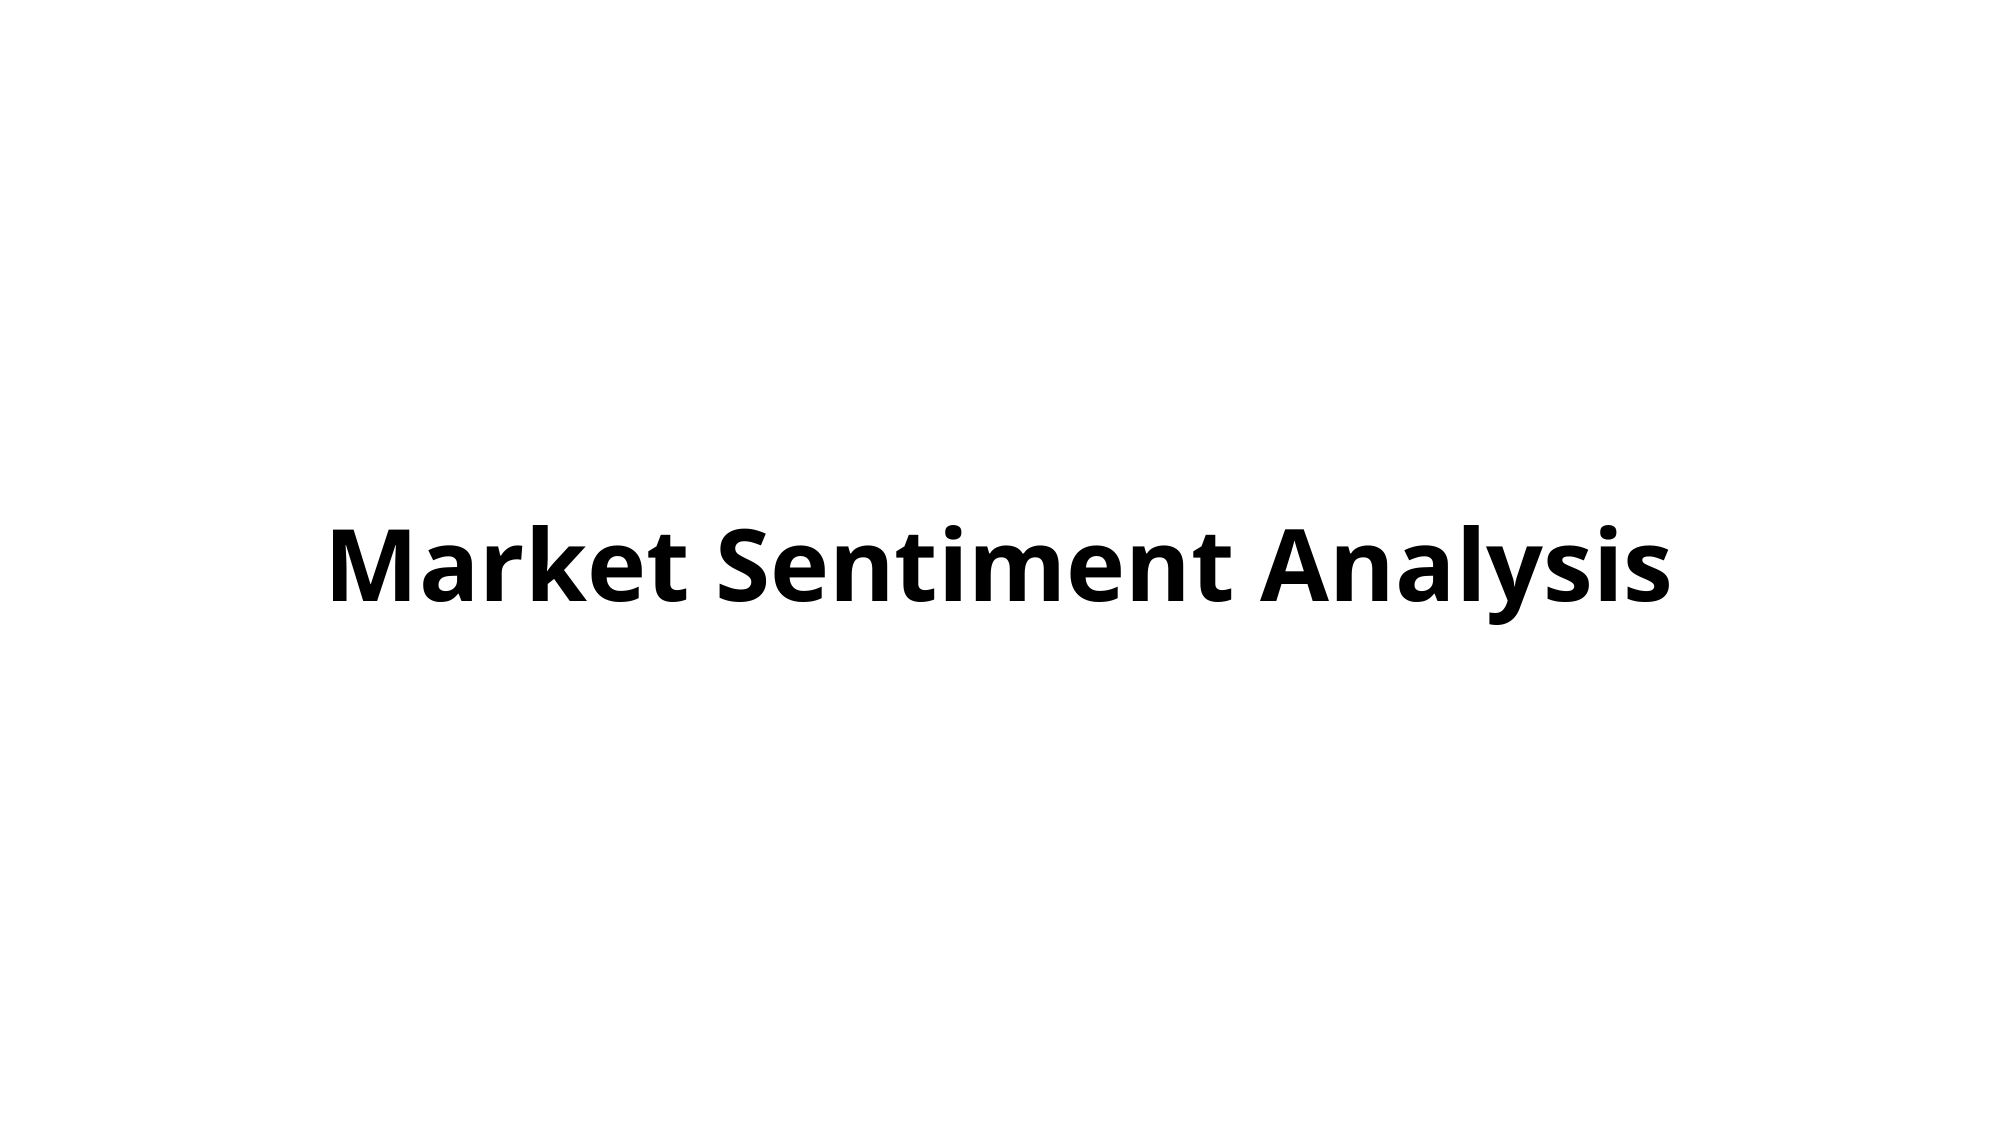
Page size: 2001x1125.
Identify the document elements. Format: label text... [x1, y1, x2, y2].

text_box Market Sentiment Analysis [253, 494, 1747, 629]
